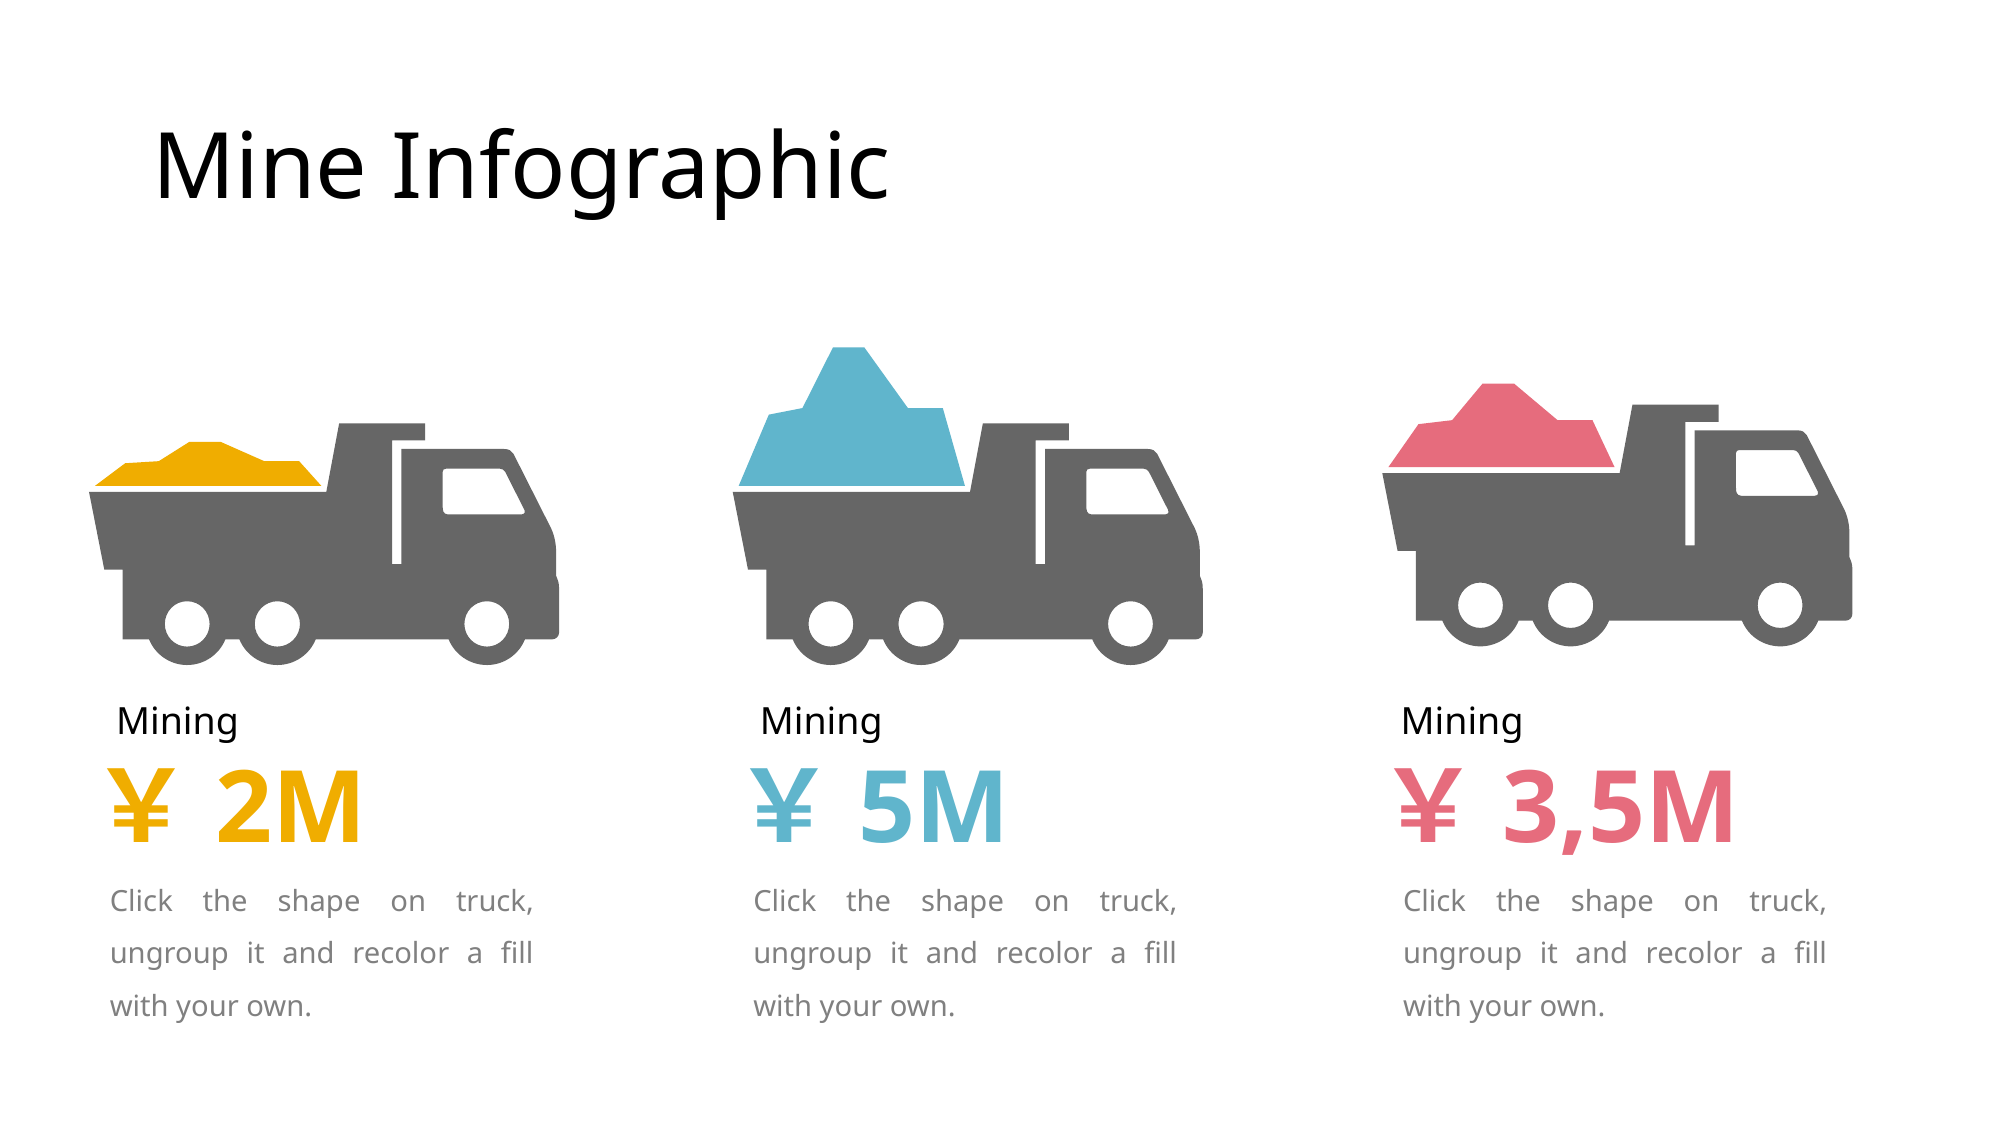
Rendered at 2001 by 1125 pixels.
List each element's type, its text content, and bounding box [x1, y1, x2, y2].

text_box Mining [744, 689, 898, 735]
text_box ￥2M [76, 735, 382, 871]
text_box Mining [101, 689, 254, 735]
text_box ￥5M [719, 735, 1025, 871]
title Mine Infographic [137, 59, 1863, 278]
text_box [95, 441, 322, 486]
text_box ￥3,5M [1364, 735, 1755, 871]
text_box [1388, 383, 1615, 468]
text_box [88, 423, 560, 666]
text_box [732, 423, 1203, 666]
text_box [738, 347, 965, 486]
text_box Click the shape on truck, ungroup it and recolor a fill with your own. [738, 857, 1193, 1030]
text_box [1382, 404, 1853, 647]
text_box Mining [1385, 689, 1539, 735]
text_box Click the shape on truck, ungroup it and recolor a fill with your own. [95, 857, 549, 1030]
text_box Click the shape on truck, ungroup it and recolor a fill with your own. [1388, 857, 1842, 1030]
